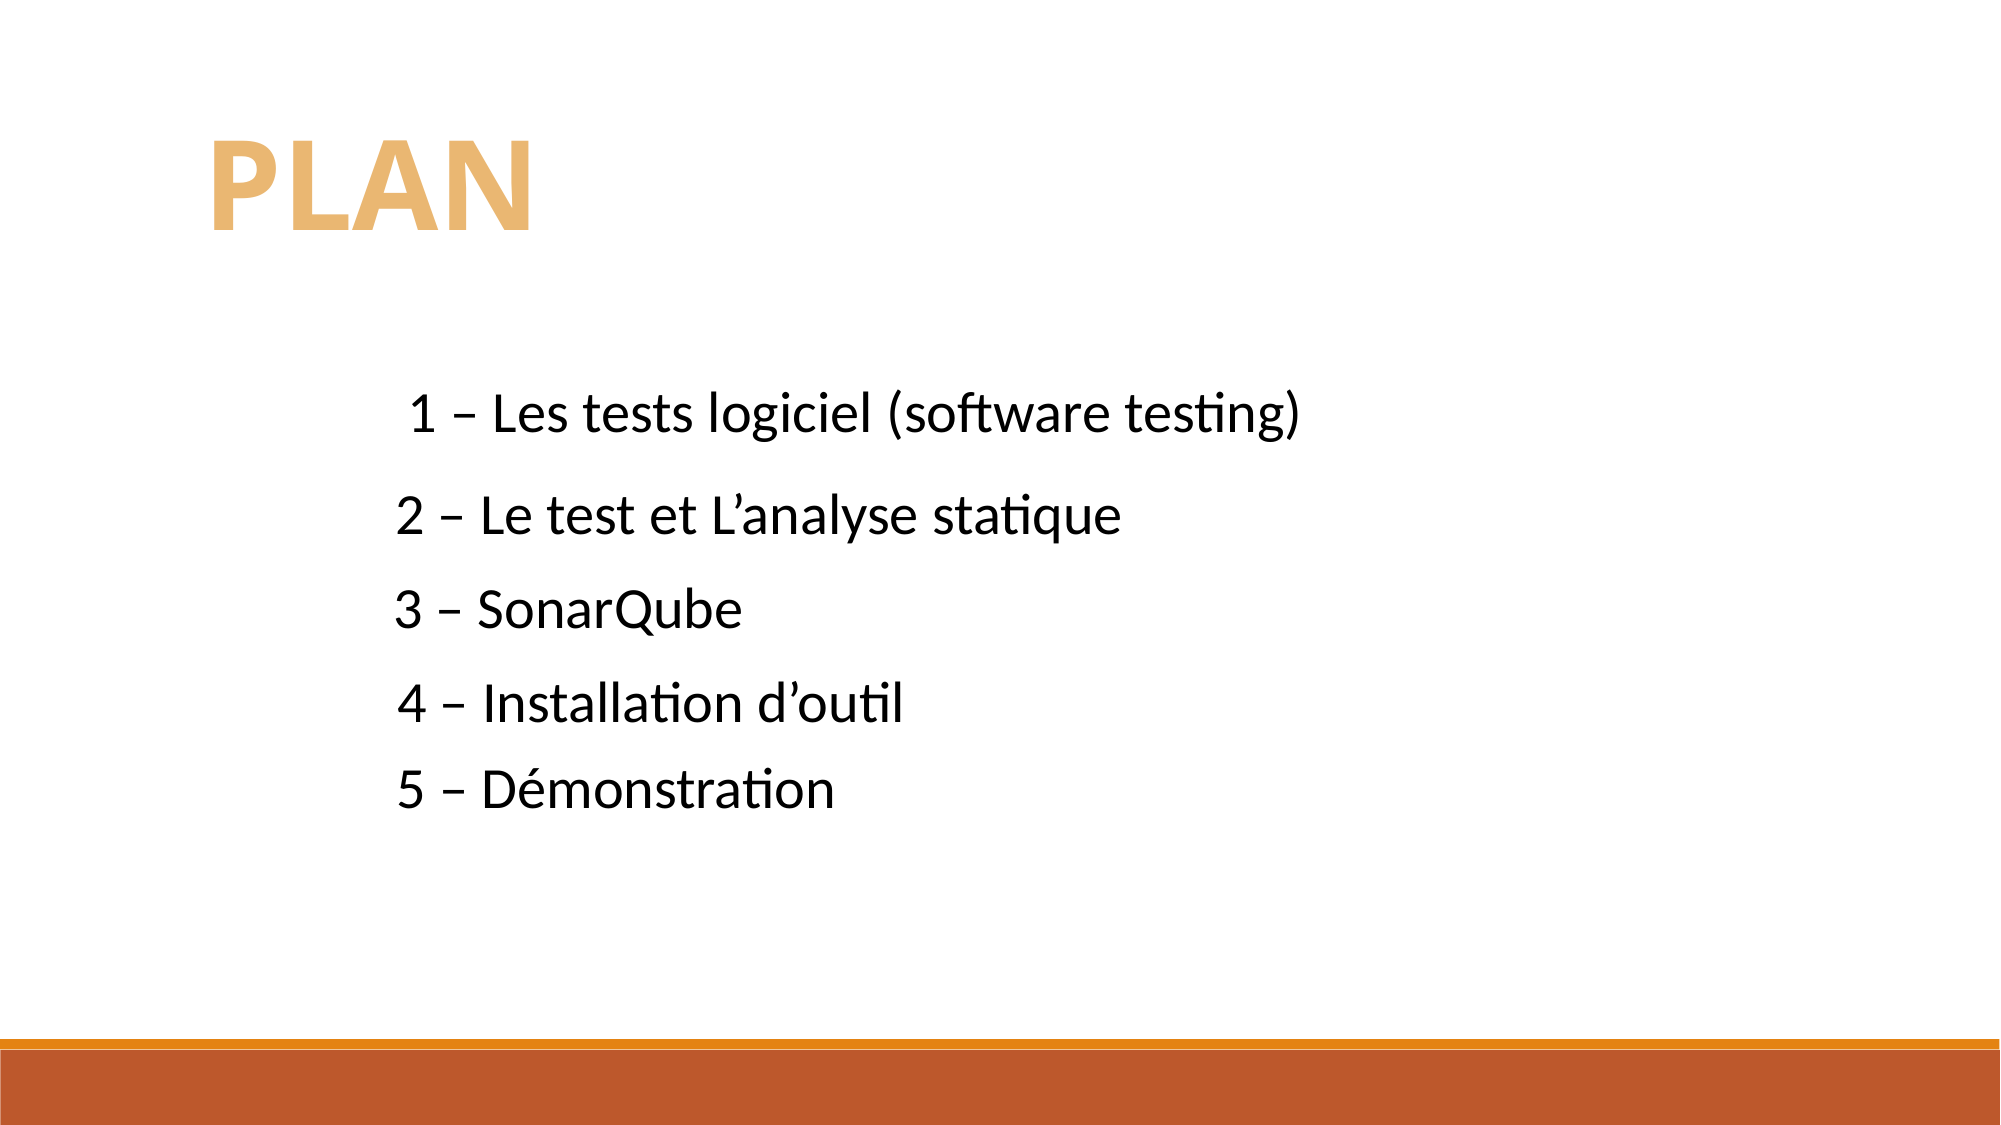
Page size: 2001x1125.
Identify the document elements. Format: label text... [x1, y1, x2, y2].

text_box 2 – Le test et L’analyse statique [380, 468, 1139, 554]
text_box PLAN [0, 97, 841, 263]
text_box 5 – Démonstration [382, 742, 865, 828]
text_box 1 – Les tests logiciel (software testing) [393, 366, 1331, 452]
text_box 4 – Installation d’outil [382, 656, 920, 742]
text_box 3 – SonarQube [378, 562, 759, 648]
